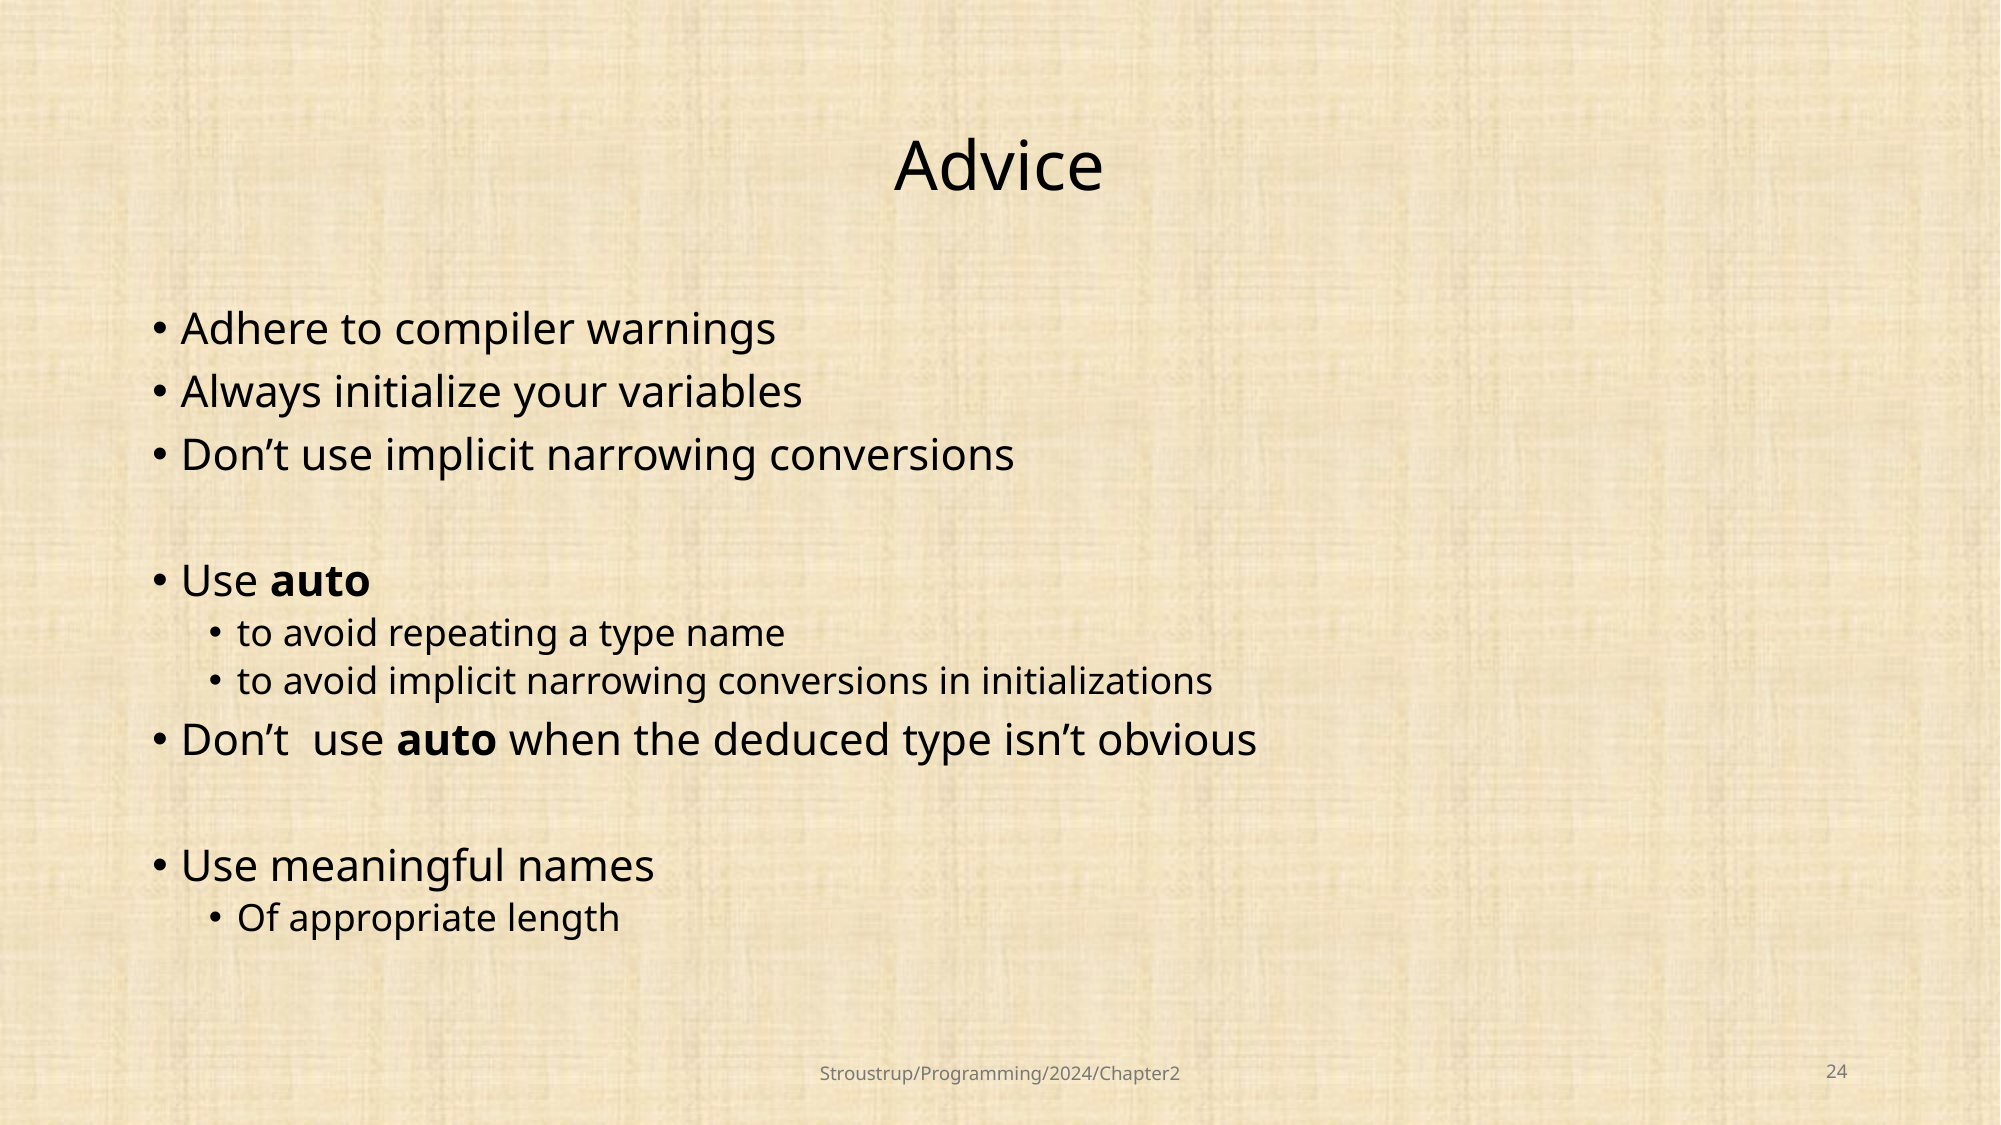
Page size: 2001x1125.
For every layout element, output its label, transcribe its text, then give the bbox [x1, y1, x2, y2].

picture [0, 0, 2001, 1125]
footer Stroustrup/Programming/2024/Chapter2 [662, 1042, 1338, 1103]
slide_number 24 [1412, 1042, 1863, 1103]
title Advice [137, 59, 1863, 278]
list Adhere to compiler warnings Always initialize your variables Don’t use implicit narrowing conversions Use auto to avoid repeating a type name to avoid implicit narrowing conversions in initializations Don’t use auto when the deduced type isn’t obvious Use meaningful names Of appropriate length [137, 299, 1863, 1014]
